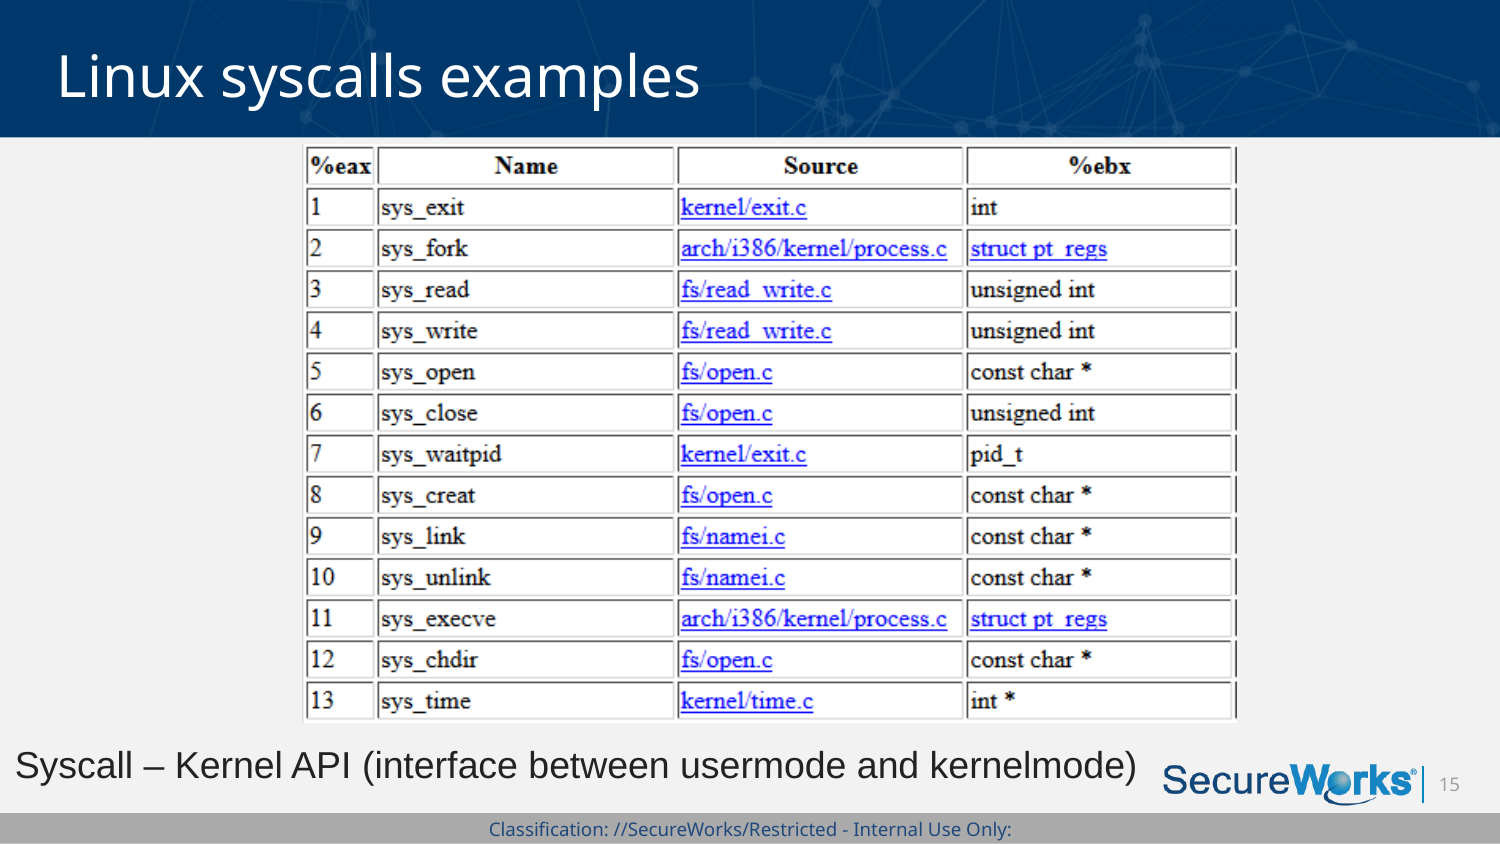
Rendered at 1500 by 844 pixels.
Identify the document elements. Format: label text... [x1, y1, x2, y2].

picture [302, 144, 1238, 723]
title Linux syscalls examples [41, 39, 1343, 145]
picture [1137, 734, 1439, 825]
text_box Syscall – Kernel API (interface between usermode and kernelmode) [0, 733, 1263, 794]
picture [0, 0, 1500, 139]
